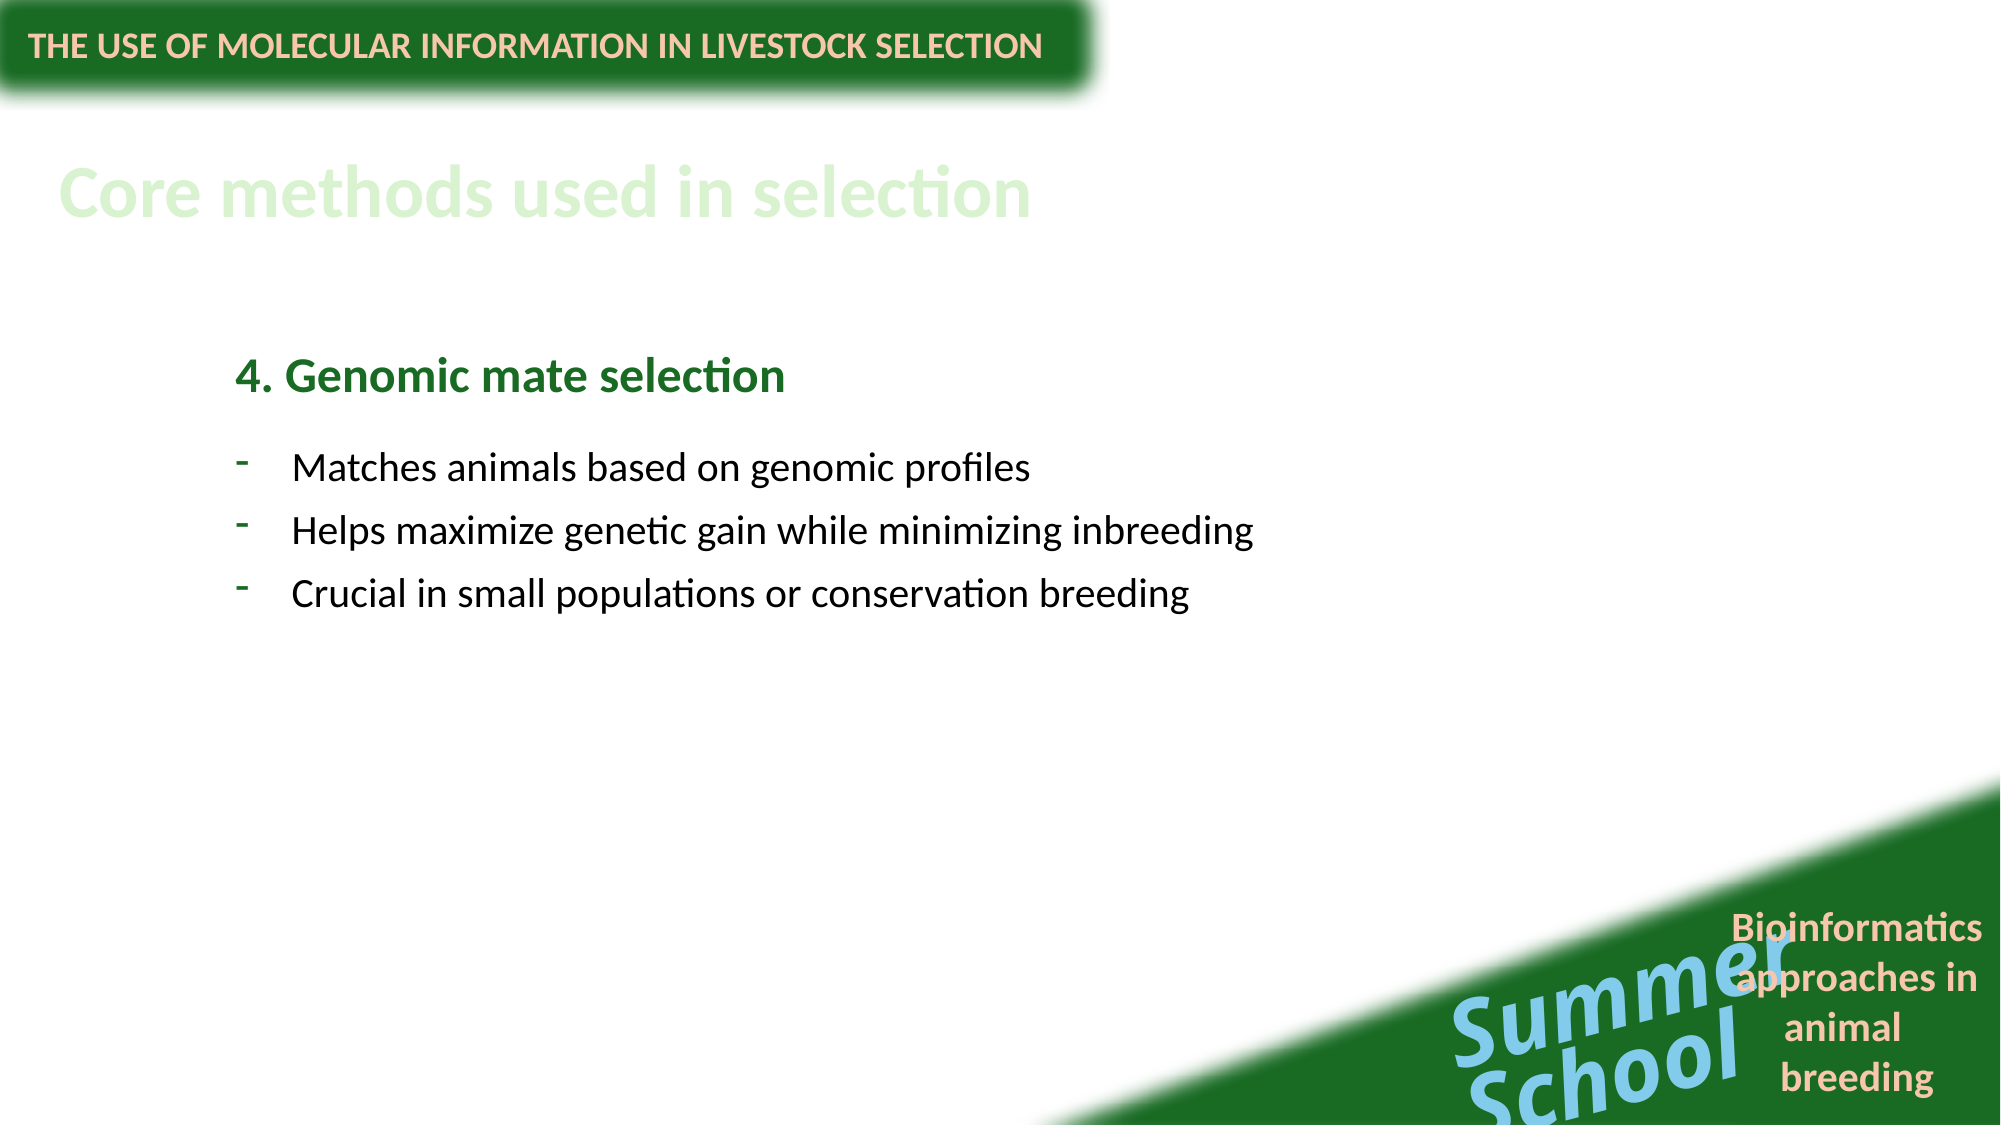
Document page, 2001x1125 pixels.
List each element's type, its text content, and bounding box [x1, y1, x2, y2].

title Core methods used in selection [44, 84, 2000, 303]
text_box 4. Genomic mate selection Matches animals based on genomic profiles Helps maximize genetic gain while minimizing inbreeding Crucial in small populations or conservation breeding [220, 335, 1770, 686]
